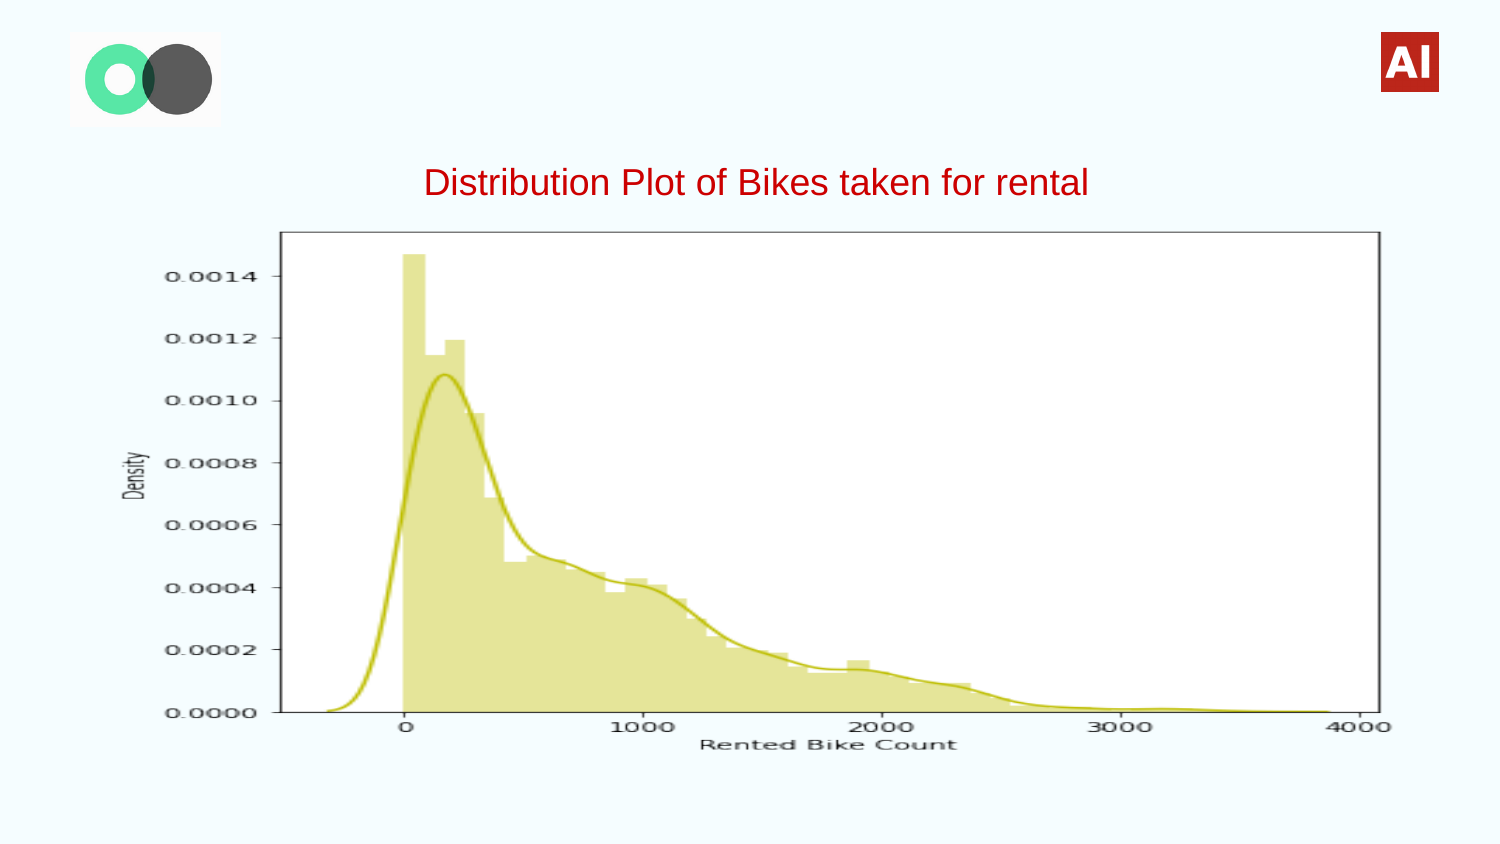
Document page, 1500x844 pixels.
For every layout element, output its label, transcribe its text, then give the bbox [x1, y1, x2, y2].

picture [70, 32, 221, 127]
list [102, 224, 1413, 761]
picture [1381, 32, 1439, 92]
title Distribution Plot of Bikes taken for rental [62, 143, 1460, 238]
